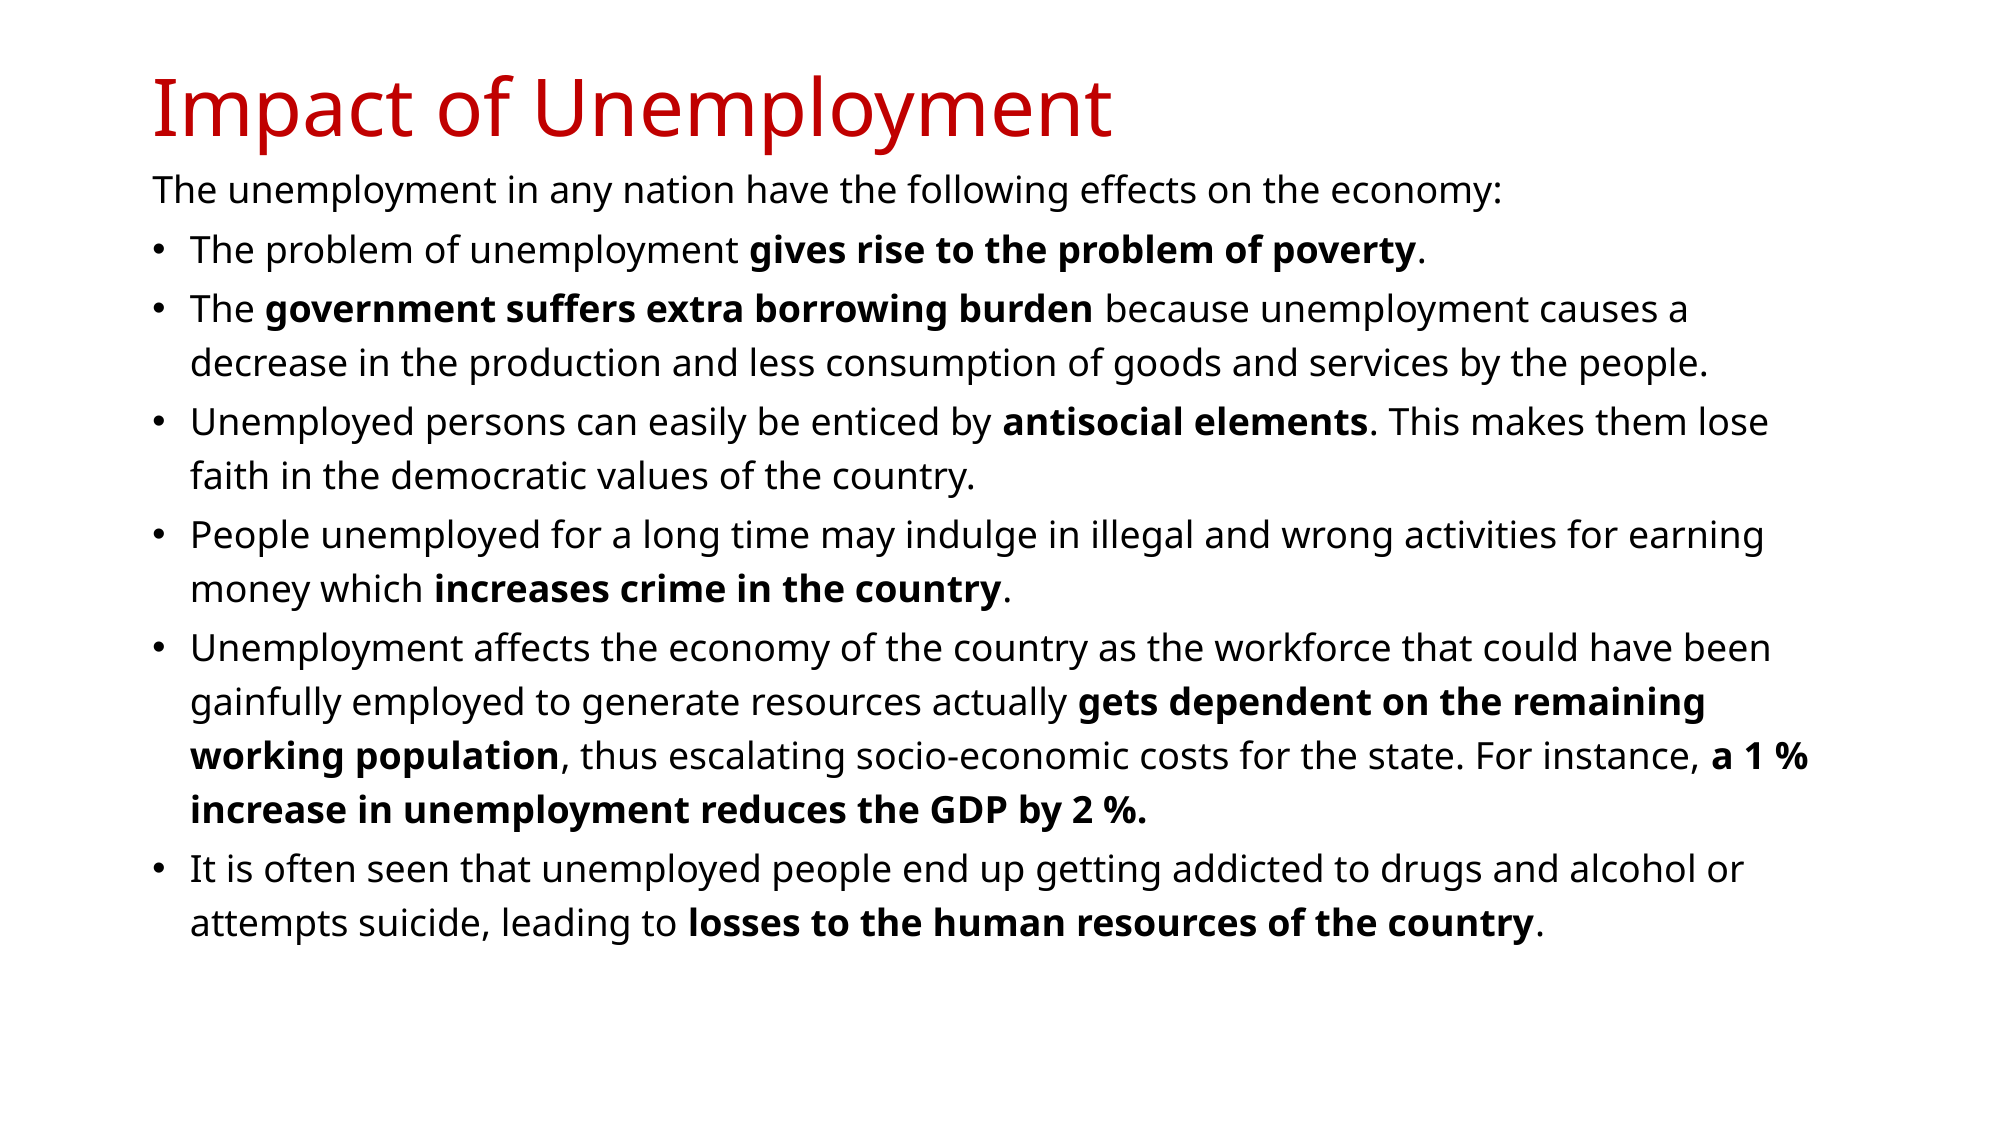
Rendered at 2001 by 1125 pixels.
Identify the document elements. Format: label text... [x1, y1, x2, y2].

title Impact of Unemployment [137, 59, 1863, 149]
list The unemployment in any nation have the following effects on the economy: The problem of unemployment gives rise to the problem of poverty. The government suffers extra borrowing burden because unemployment causes a decrease in the production and less consumption of goods and services by the people. Unemployed persons can easily be enticed by antisocial elements. This makes them lose faith in the democratic values of the country. People unemployed for a long time may indulge in illegal and wrong activities for earning money which increases crime in the country. Unemployment affects the economy of the country as the workforce that could have been gainfully employed to generate resources actually gets dependent on the remaining working population, thus escalating socio-economic costs for the state. For instance, a 1 % increase in unemployment reduces the GDP by 2 %. It is often seen that unemployed people end up getting addicted to drugs and alcohol or attempts suicide, leading to losses to the human resources of the country. [137, 149, 1863, 1014]
